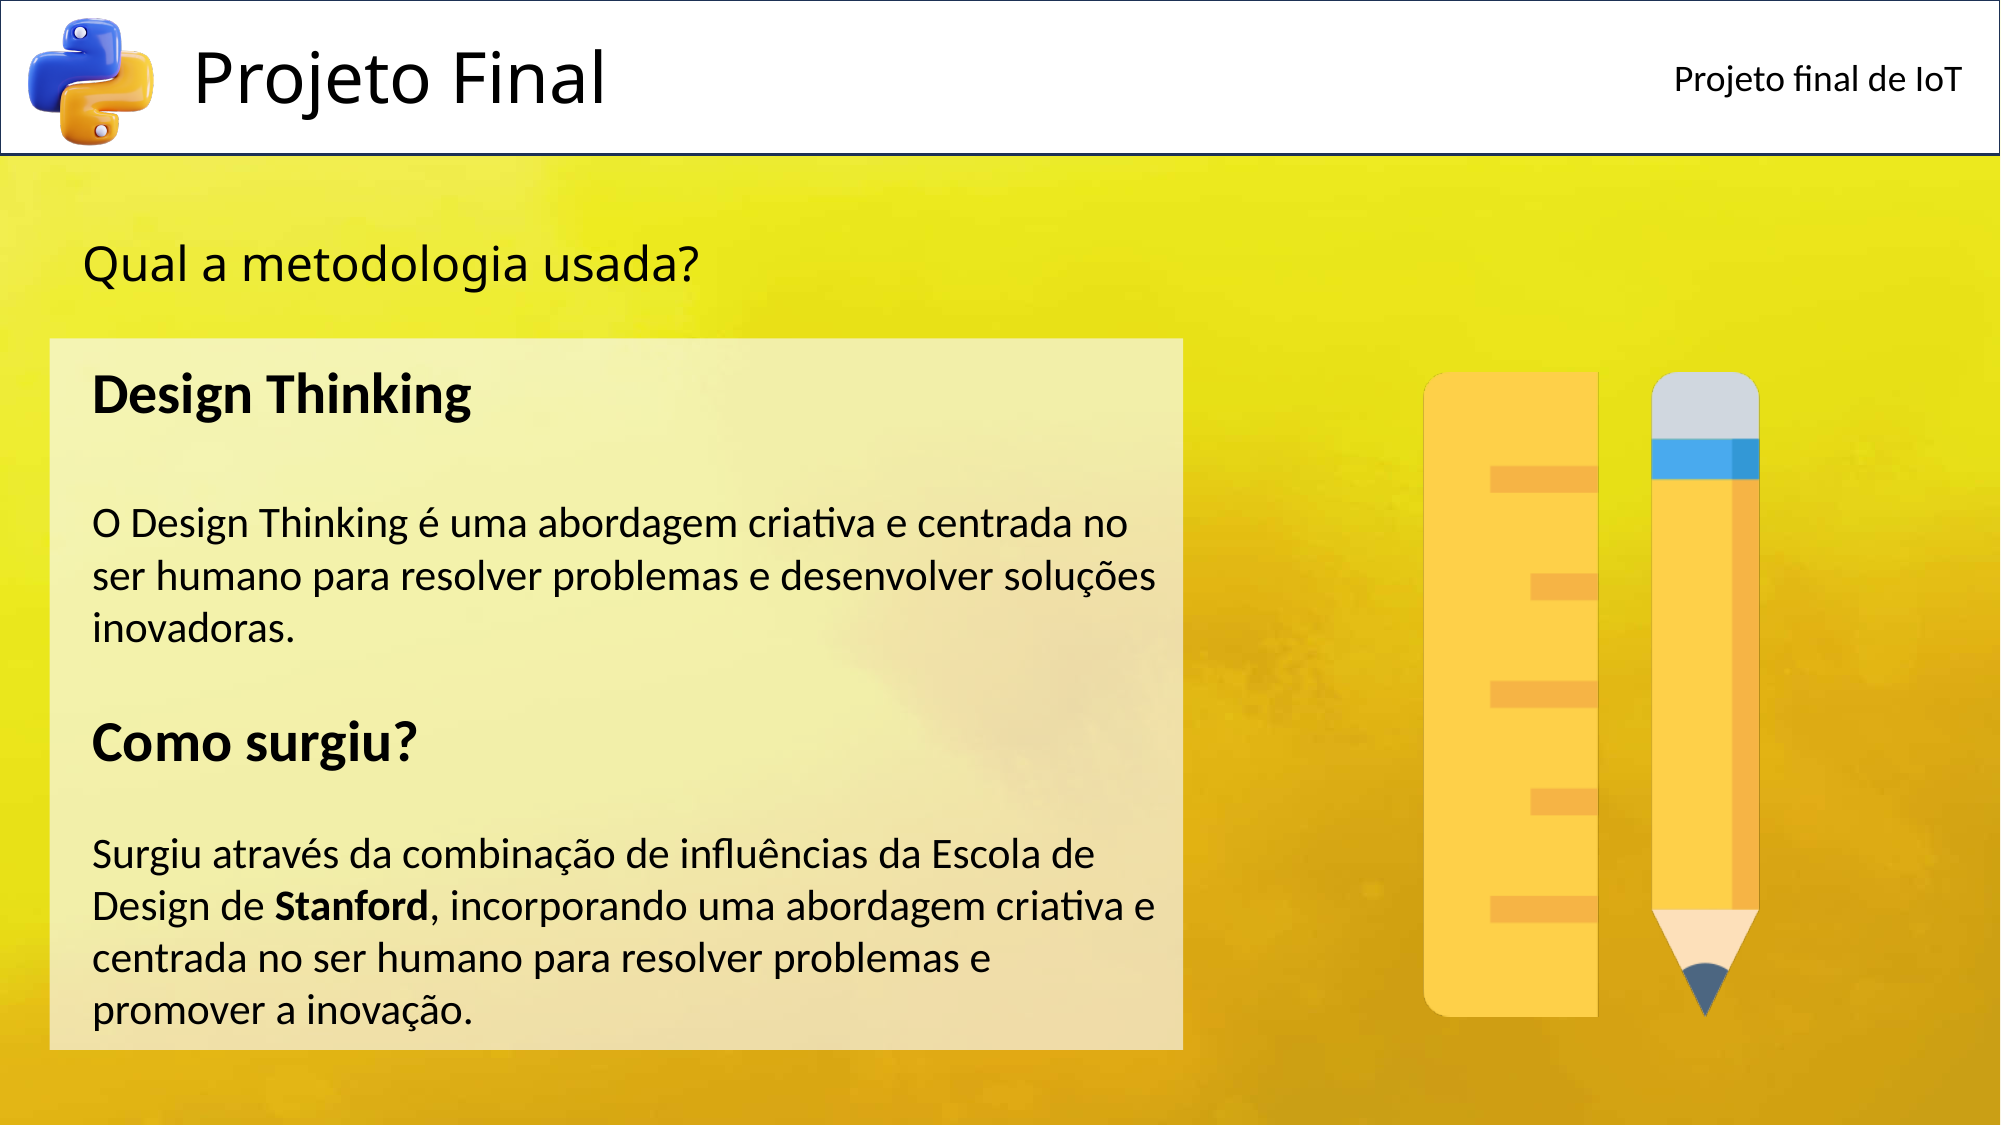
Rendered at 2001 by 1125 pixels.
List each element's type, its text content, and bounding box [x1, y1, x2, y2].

text_box [0, 0, 11, 156]
picture [0, 0, 2001, 1125]
text_box Qual a metodologia usada? [67, 218, 1329, 307]
text_box [168, 0, 2000, 156]
text_box Projeto final de IoT [1369, 37, 1978, 107]
text_box Projeto Final [177, 24, 907, 126]
text_box Design Thinking O Design Thinking é uma abordagem criativa e centrada no ser humano para resolver problemas e desenvolver soluções inovadoras. Como surgiu? Surgiu através da combinação de influências da Escola de Design de Stanford, incorporando uma abordagem criativa e centrada no ser humano para resolver problemas e promover a inovação. [49, 338, 1184, 1050]
